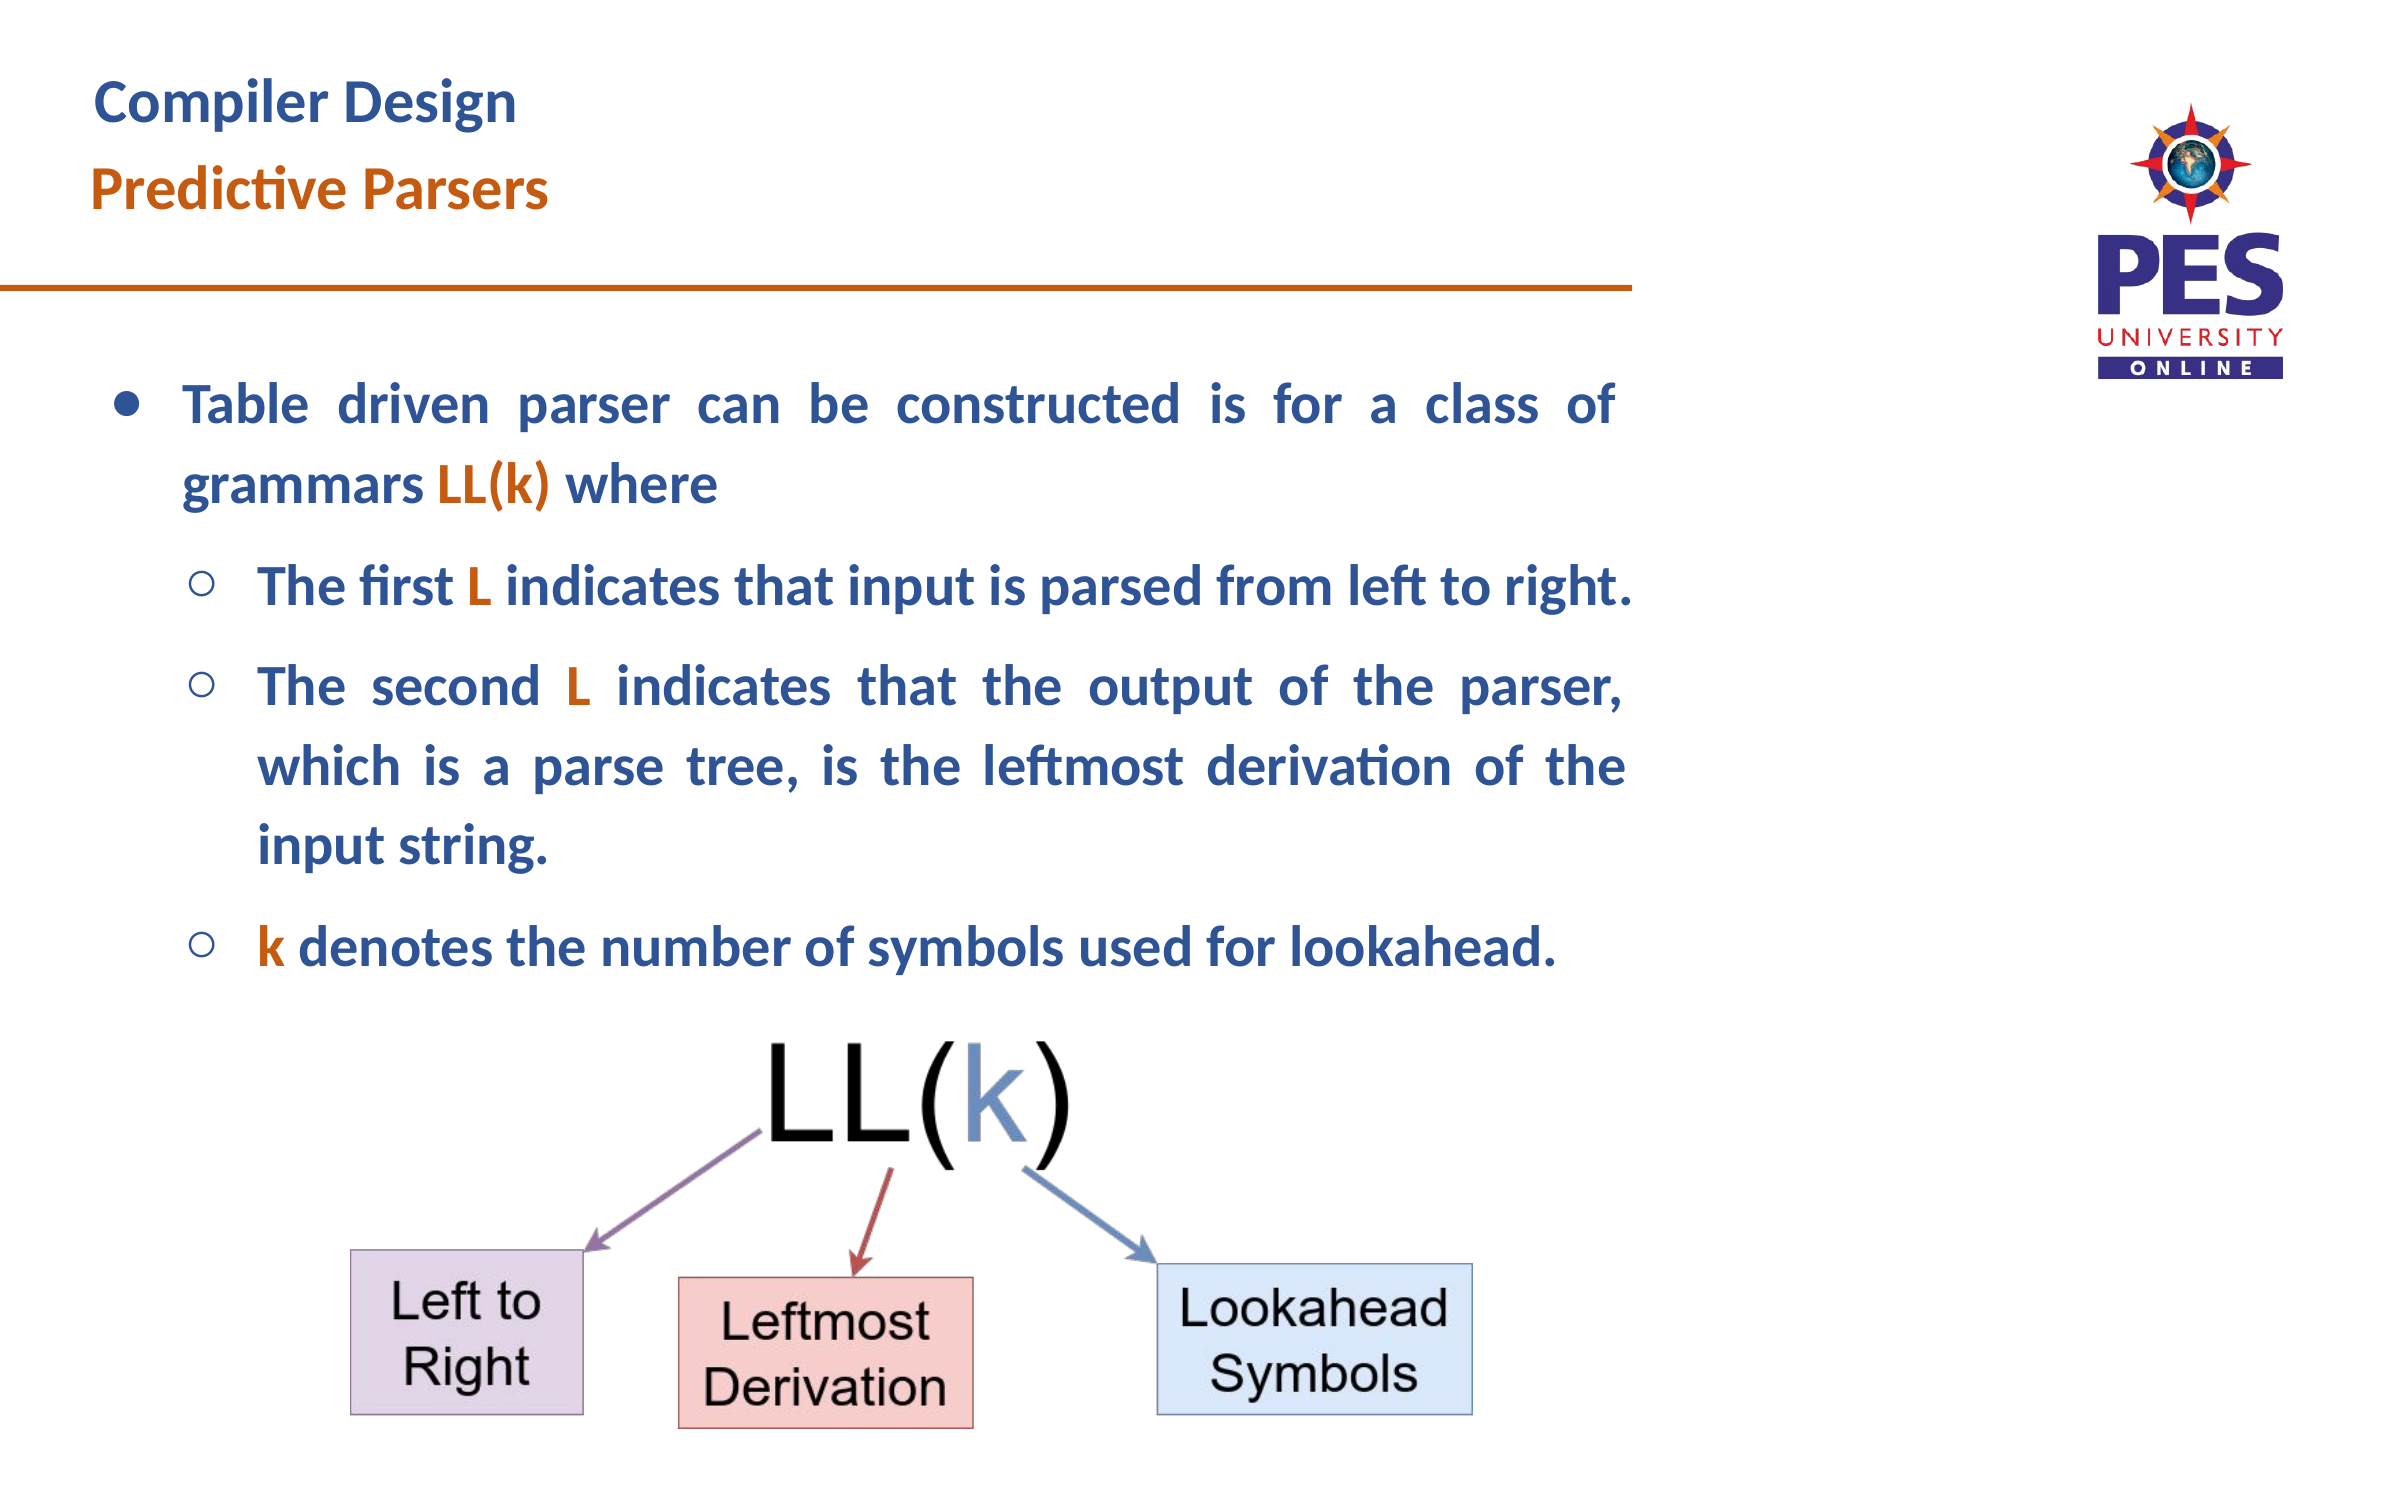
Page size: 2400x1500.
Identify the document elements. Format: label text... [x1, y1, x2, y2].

title Compiler Design Predictive Parsers [88, 46, 552, 284]
picture [350, 1010, 1473, 1430]
title Compiler Design Predictive Parsers [88, 291, 552, 299]
text_box Table driven parser can be constructed is for a class of grammars LL(k) where The first L indicates that input is parsed from left to right. The second L indicates that the output of the parser, which is a parse tree, is the leftmost derivation of the input string. k denotes the number of symbols used for lookahead. [107, 353, 1650, 978]
text_box [0, 284, 1633, 291]
picture [2098, 102, 2283, 379]
